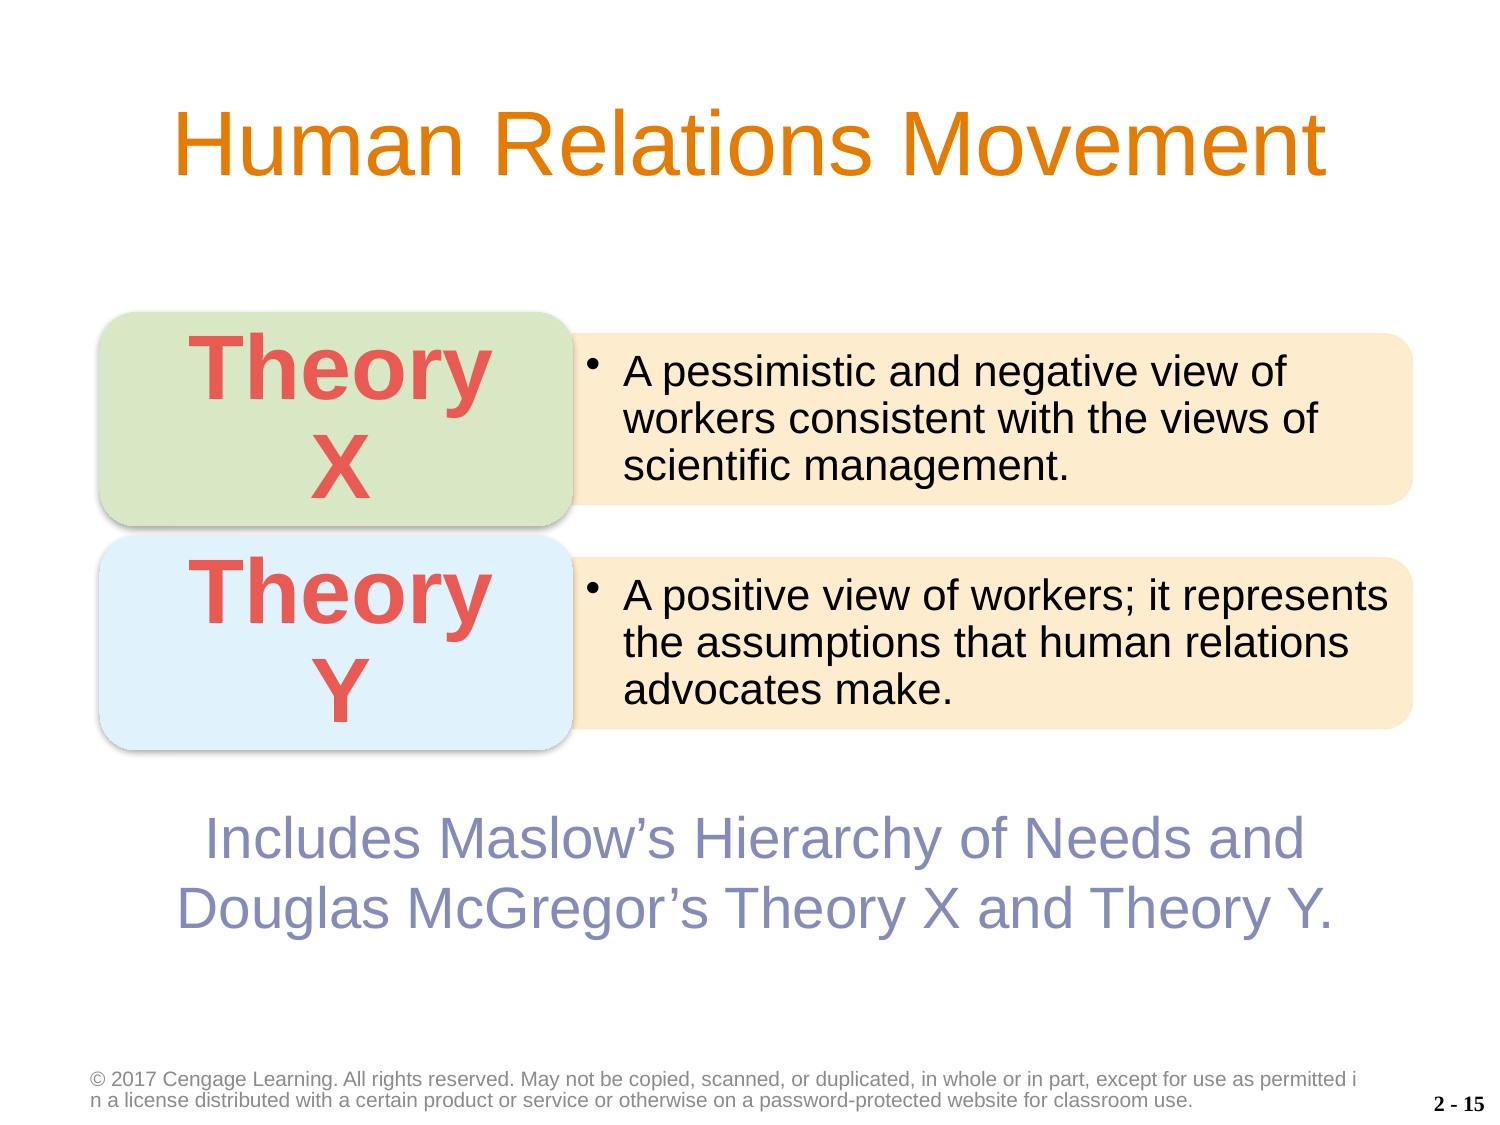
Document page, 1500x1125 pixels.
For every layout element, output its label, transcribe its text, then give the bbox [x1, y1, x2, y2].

footer © 2017 Cengage Learning. All rights reserved. May not be copied, scanned, or duplicated, in whole or in part, except for use as permitted in a license distributed with a certain product or service or otherwise on a password-protected website for classroom use. [75, 1037, 1375, 1120]
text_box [99, 312, 1413, 751]
title Human Relations Movement [75, 45, 1425, 233]
list Includes Maslow’s Hierarchy of Needs and Douglas McGregor’s Theory X and Theory Y. [118, 789, 1394, 950]
